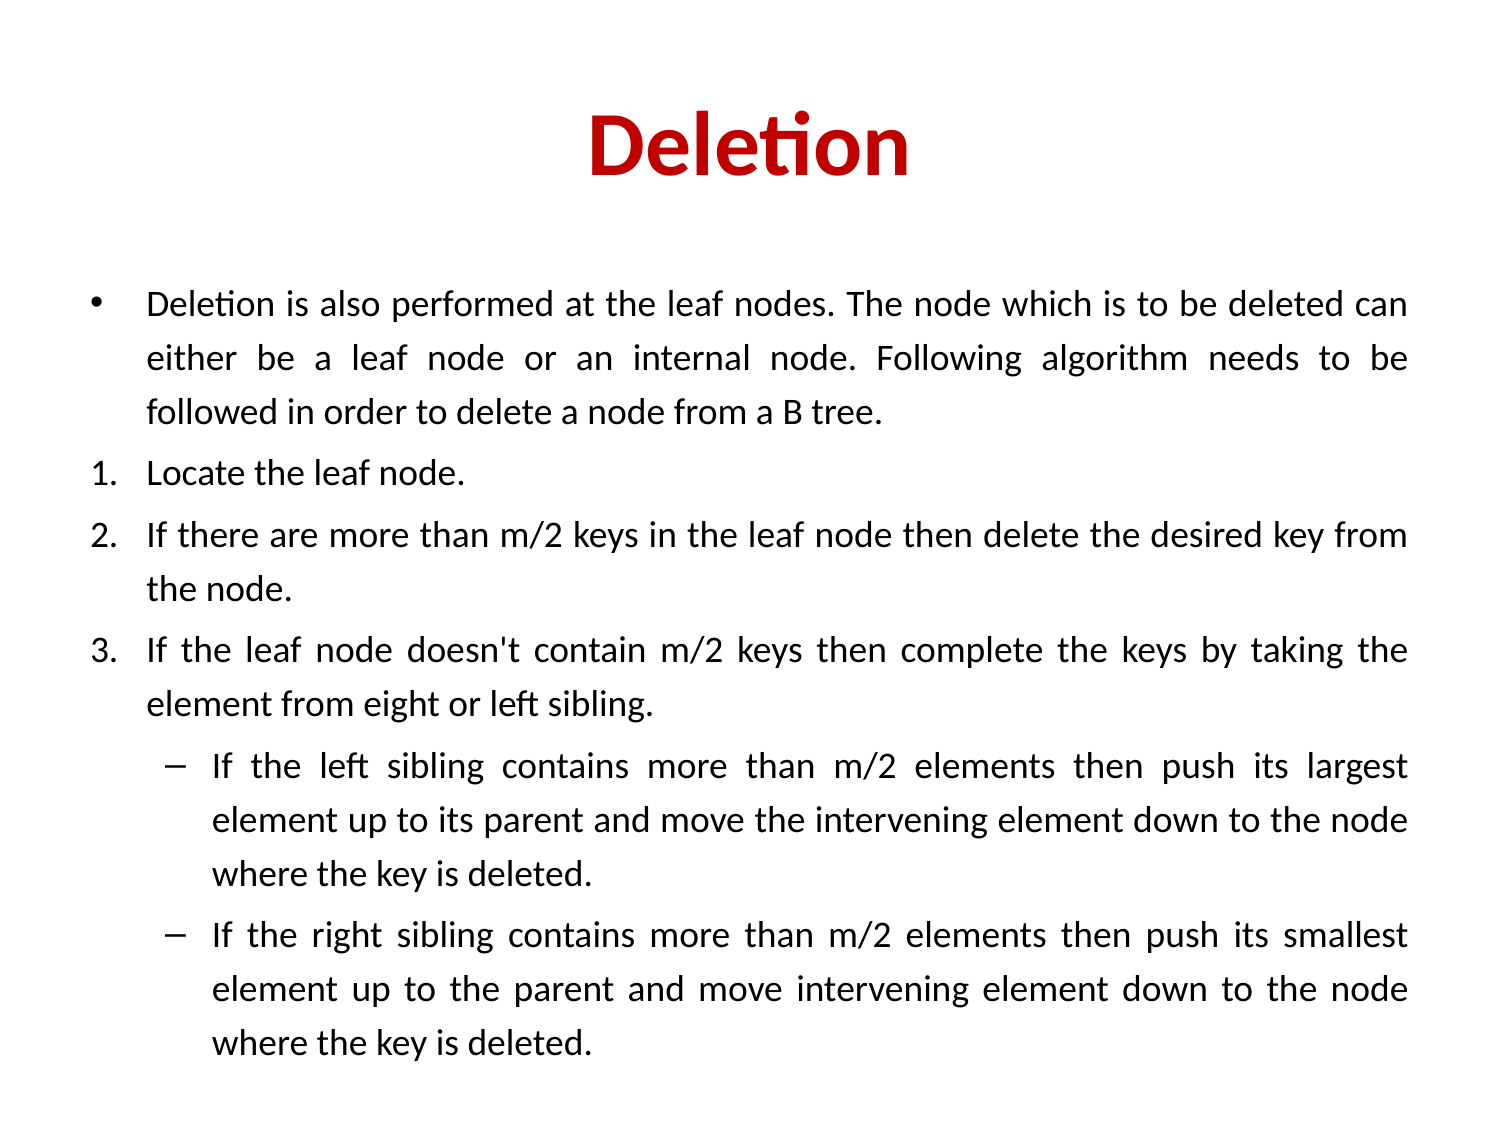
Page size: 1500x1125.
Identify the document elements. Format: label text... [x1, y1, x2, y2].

list Deletion is also performed at the leaf nodes. The node which is to be deleted can either be a leaf node or an internal node. Following algorithm needs to be followed in order to delete a node from a B tree. Locate the leaf node. If there are more than m/2 keys in the leaf node then delete the desired key from the node. If the leaf node doesn't contain m/2 keys then complete the keys by taking the element from eight or left sibling. If the left sibling contains more than m/2 elements then push its largest element up to its parent and move the intervening element down to the node where the key is deleted. If the right sibling contains more than m/2 elements then push its smallest element up to the parent and move intervening element down to the node where the key is deleted. [75, 262, 1425, 1005]
title Deletion [75, 45, 1425, 233]
